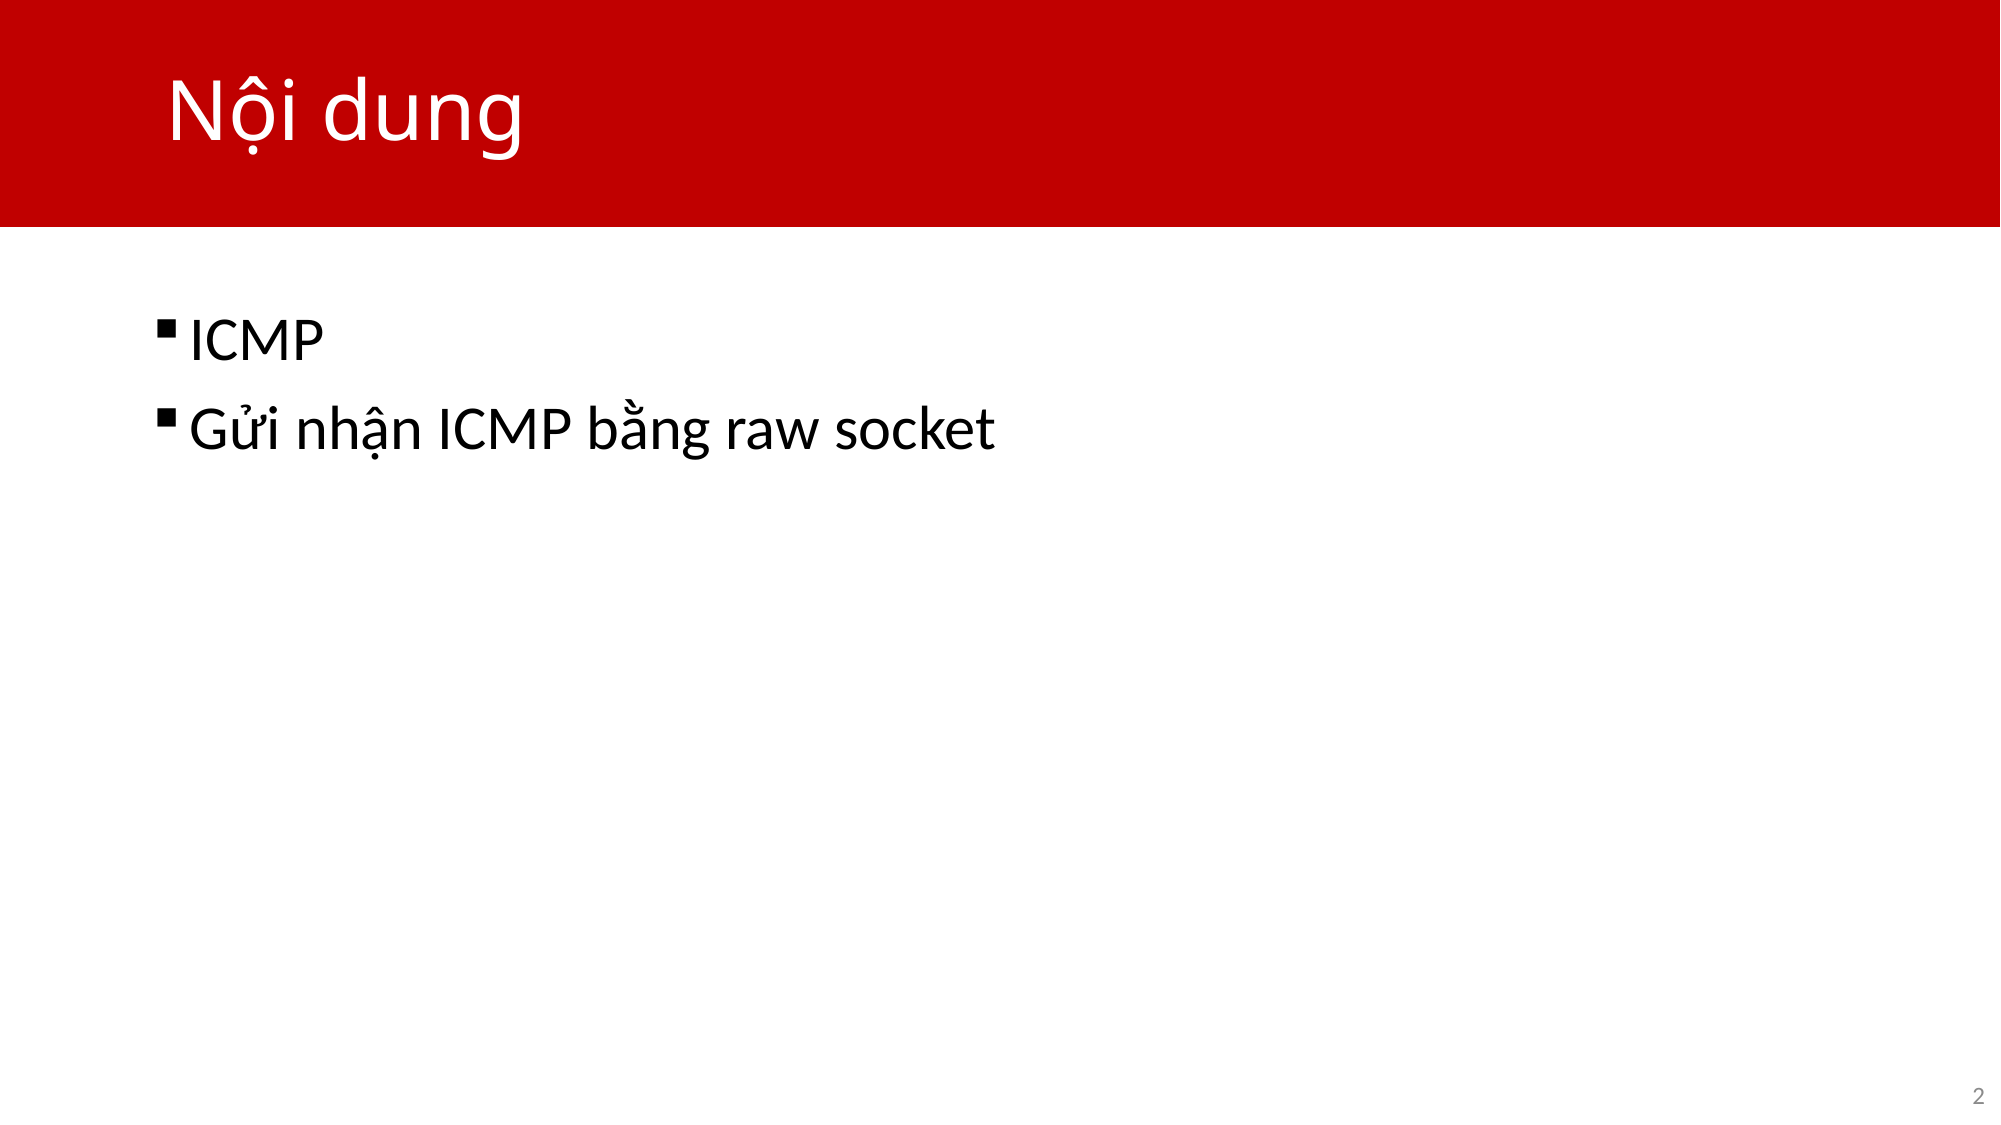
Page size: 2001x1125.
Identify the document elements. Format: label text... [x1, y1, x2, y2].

list ICMP Gửi nhận ICMP bằng raw socket [137, 299, 1863, 1014]
title Nội dung [0, 0, 2000, 227]
slide_number 2 [1550, 1065, 2000, 1125]
